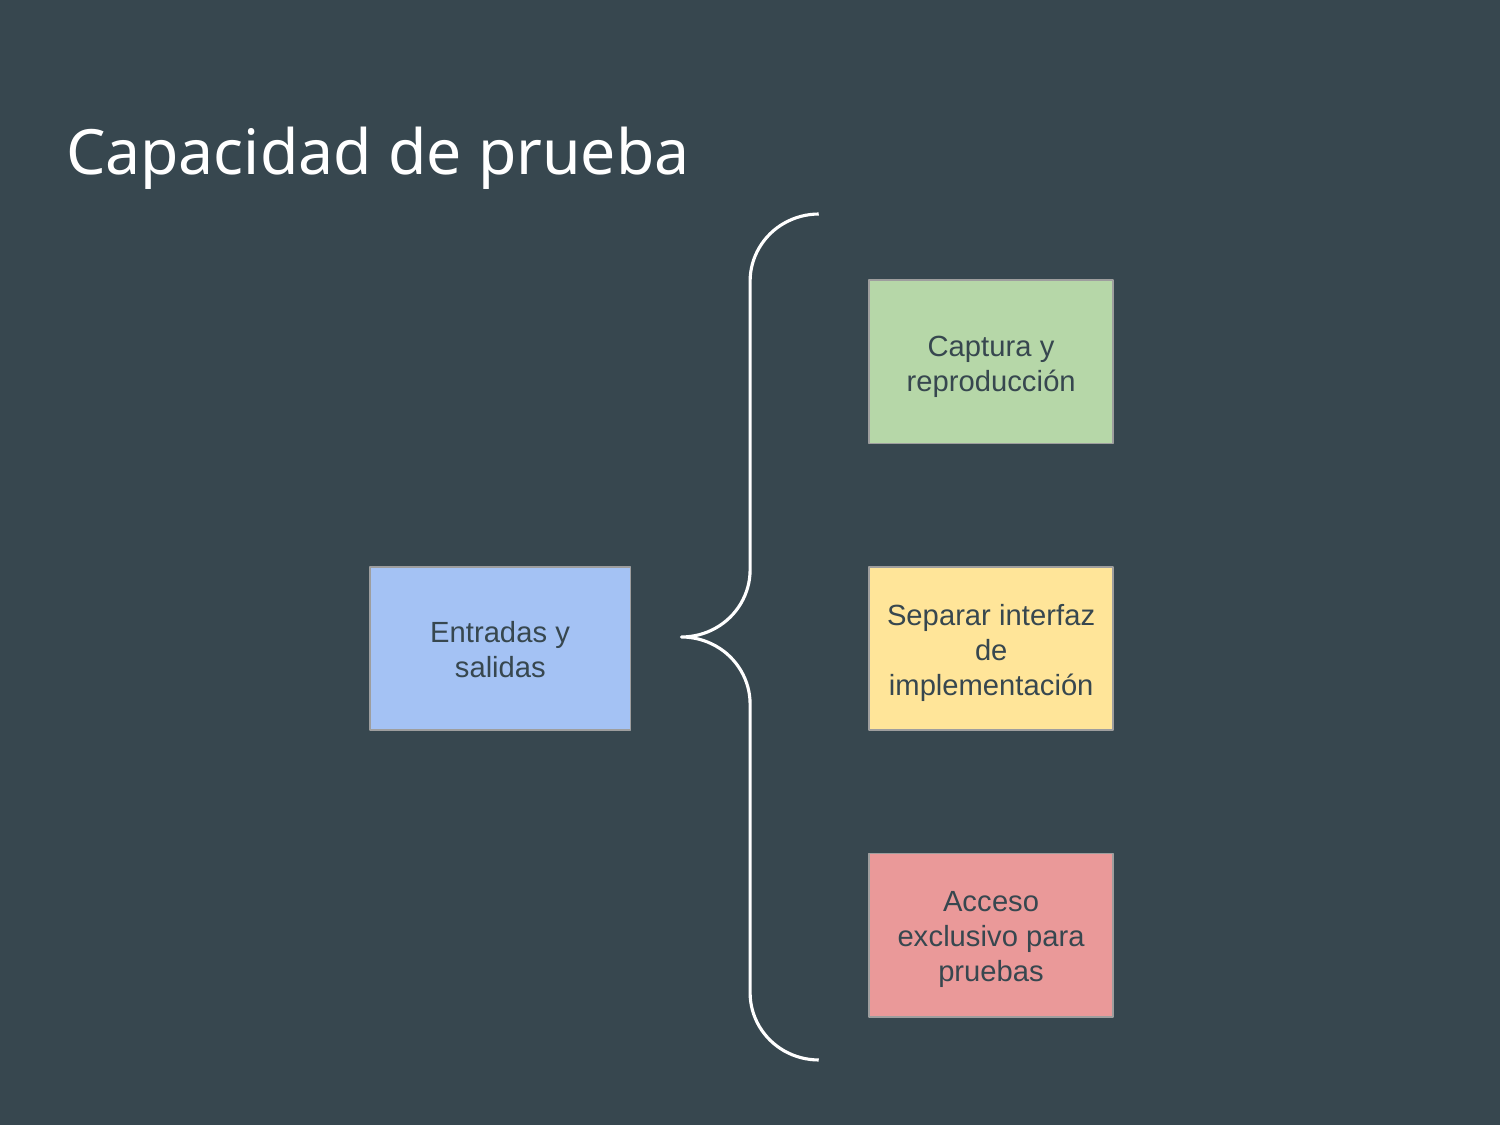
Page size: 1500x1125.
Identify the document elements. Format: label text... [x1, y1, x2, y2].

text_box Captura y reproducción [869, 280, 1114, 444]
text_box Acceso exclusivo para pruebas [869, 853, 1114, 1017]
text_box [681, 214, 819, 1060]
text_box Separar interfaz de implementación [869, 566, 1114, 731]
text_box Entradas y salidas [370, 566, 631, 731]
title Capacidad de prueba [51, 97, 1449, 223]
